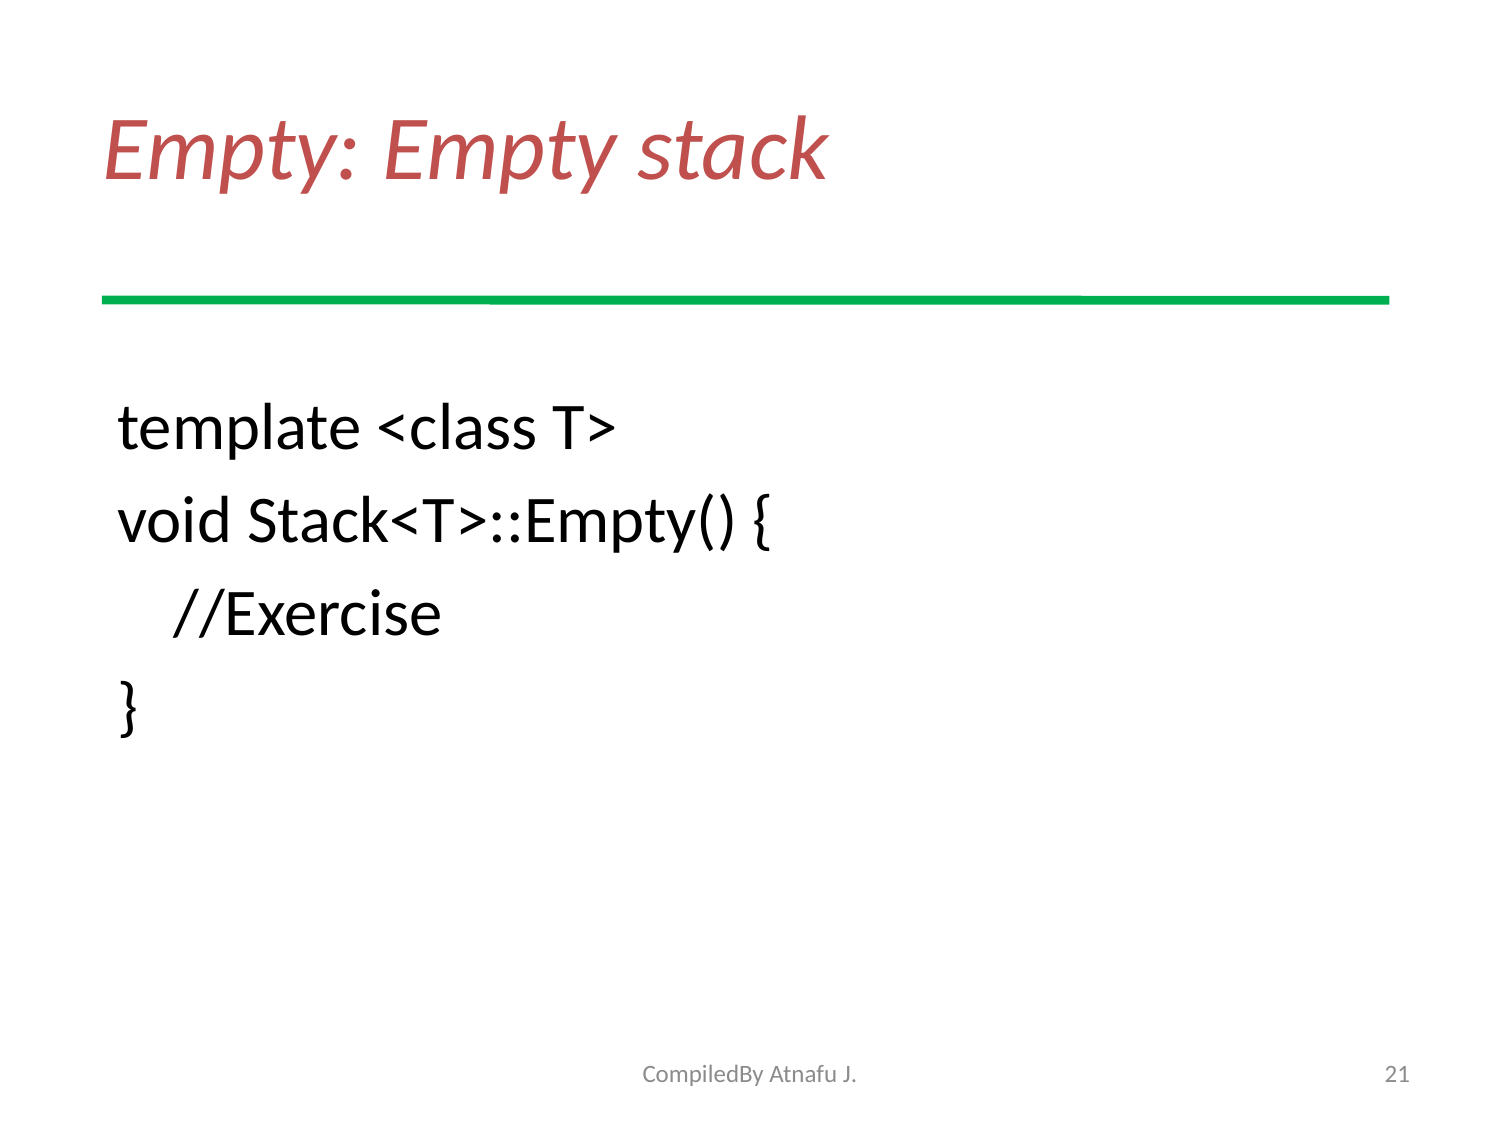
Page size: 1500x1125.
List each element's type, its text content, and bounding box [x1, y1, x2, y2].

title Empty: Empty stack [86, 49, 1437, 237]
list template <class T> void Stack<T>::Empty() { //Exercise } [101, 375, 1377, 1050]
footer CompiledBy Atnafu J. [512, 1042, 988, 1103]
slide_number 21 [1074, 1042, 1425, 1103]
